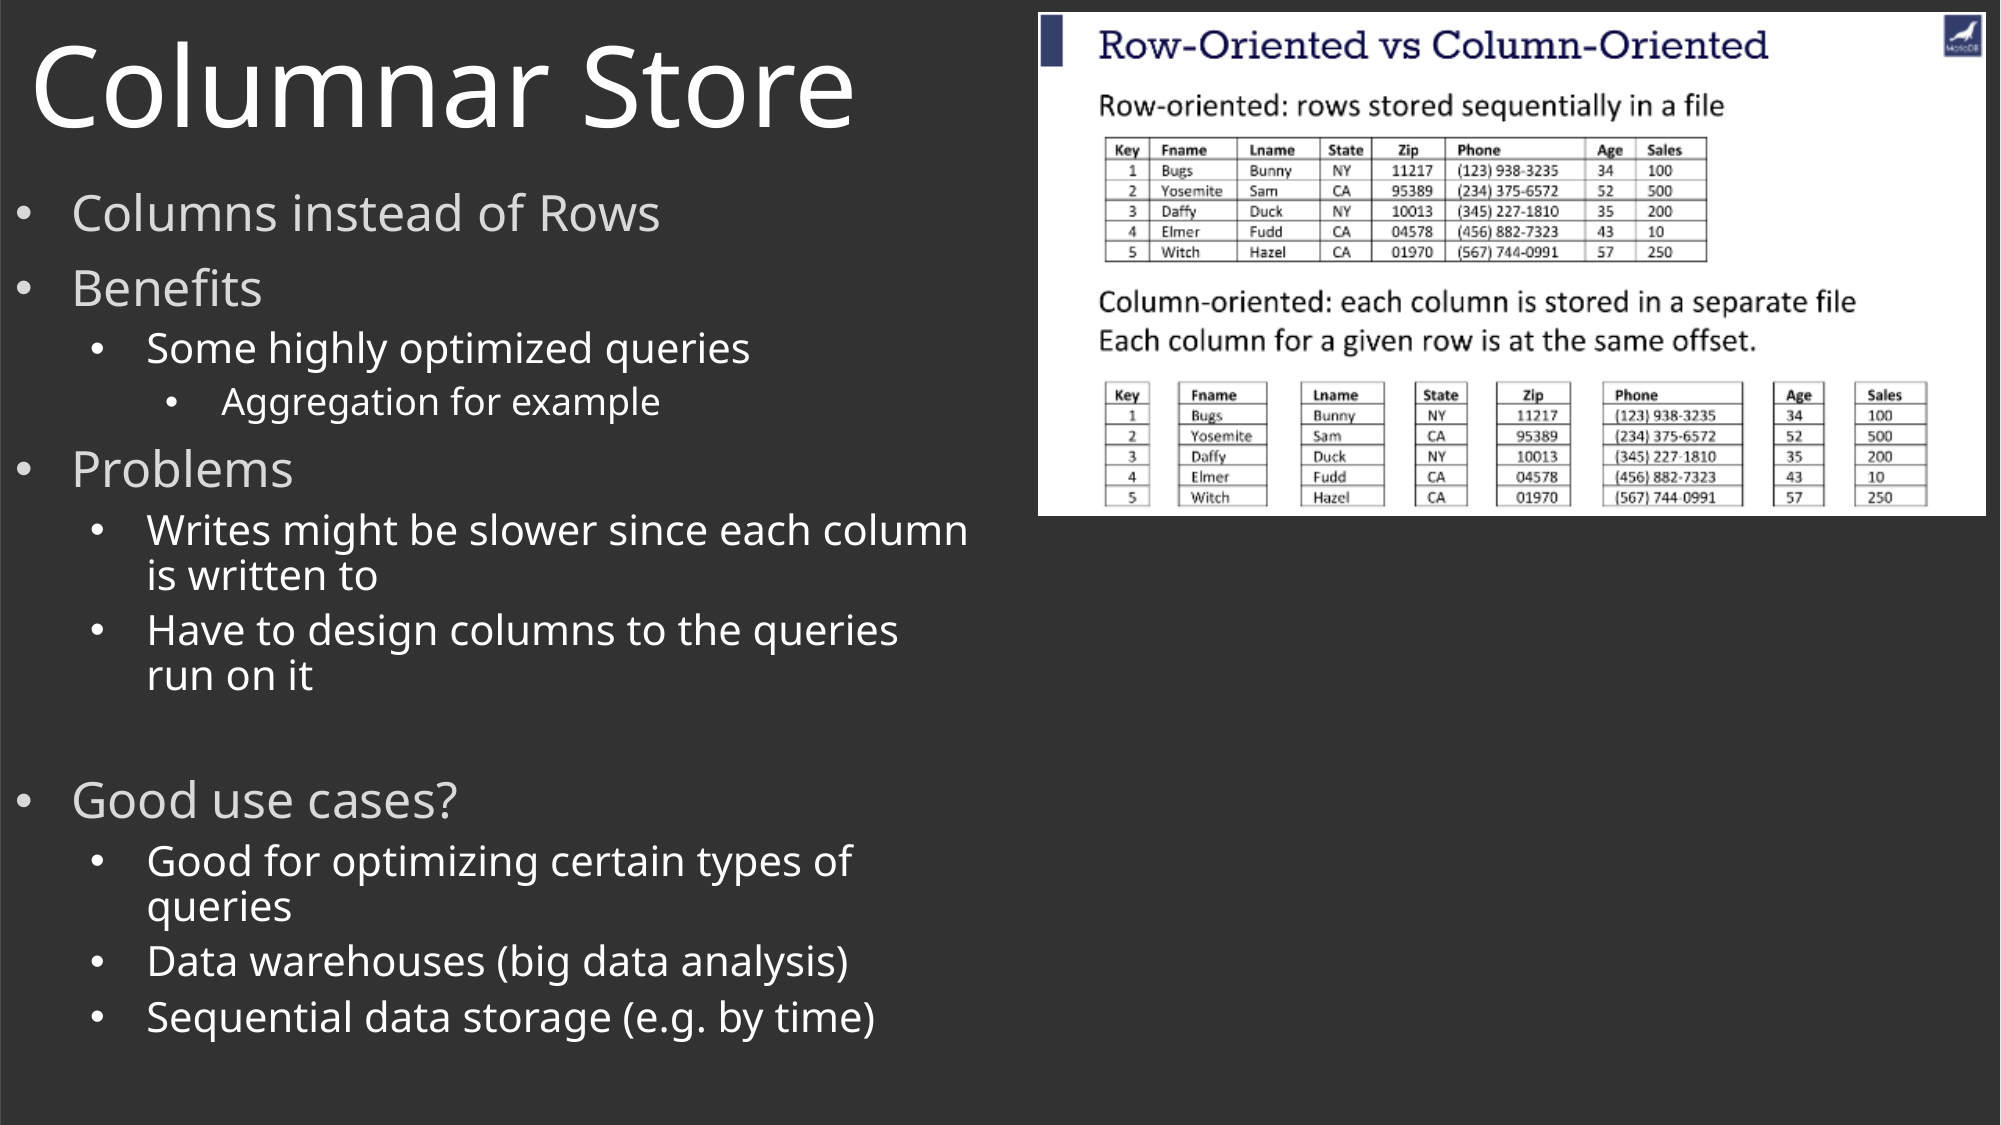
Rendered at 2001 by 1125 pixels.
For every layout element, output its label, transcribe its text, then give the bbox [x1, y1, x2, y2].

picture [0, 0, 2001, 1125]
subtitle Columns instead of Rows Benefits Some highly optimized queries Aggregation for example Problems Writes might be slower since each column is written to Have to design columns to the queries run on it Good use cases? Good for optimizing certain types of queries Data warehouses (big data analysis) Sequential data storage (e.g. by time) [0, 181, 992, 1052]
title Columnar Store [14, 12, 880, 160]
